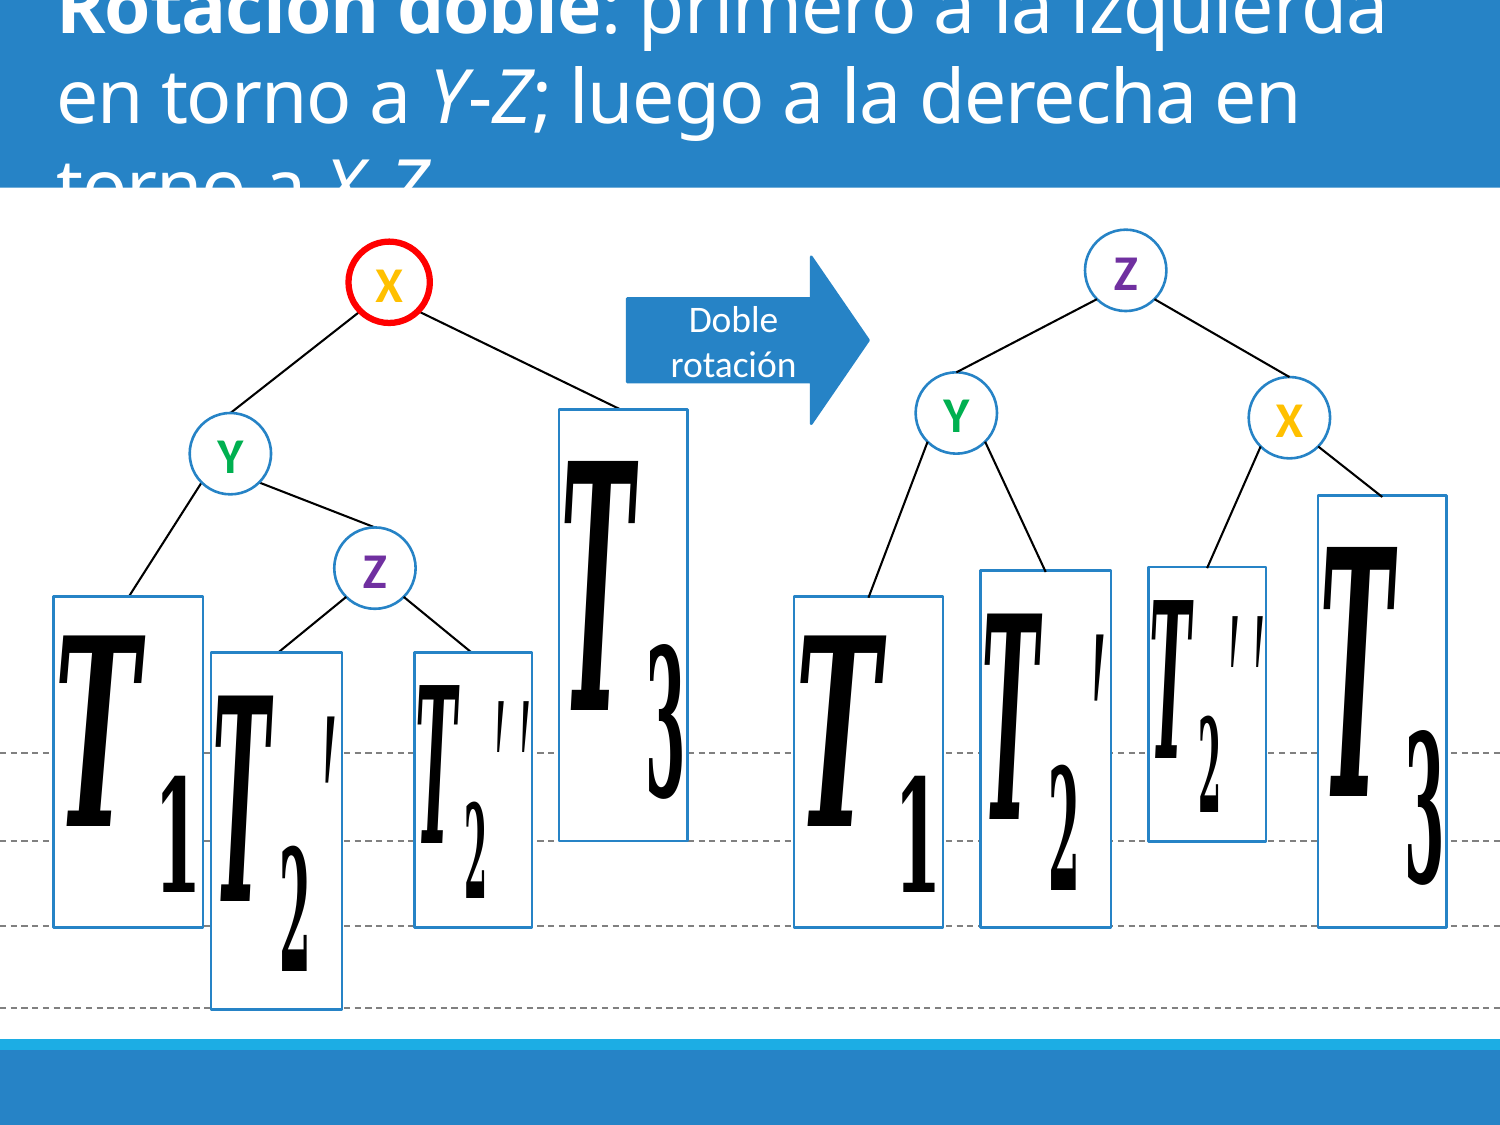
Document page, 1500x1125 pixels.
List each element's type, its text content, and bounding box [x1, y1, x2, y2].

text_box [1317, 445, 1383, 498]
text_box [1206, 446, 1262, 569]
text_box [403, 596, 474, 655]
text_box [984, 441, 1047, 573]
text_box Doble rotación [625, 255, 870, 426]
text_box Y [914, 371, 999, 455]
text_box Z [1083, 228, 1168, 313]
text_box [229, 310, 361, 414]
title Rotación doble: primero a la izquierda en torno a Y-Z; luego a la derecha en torno a X-Z [41, 0, 1459, 188]
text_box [867, 441, 929, 599]
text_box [127, 481, 203, 599]
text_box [276, 596, 347, 655]
text_box X [347, 240, 432, 325]
text_box X [1247, 376, 1332, 460]
text_box Z [332, 527, 417, 611]
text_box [955, 298, 1098, 373]
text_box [258, 482, 376, 528]
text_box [1153, 298, 1290, 378]
text_box Y [188, 411, 273, 496]
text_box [417, 310, 624, 412]
